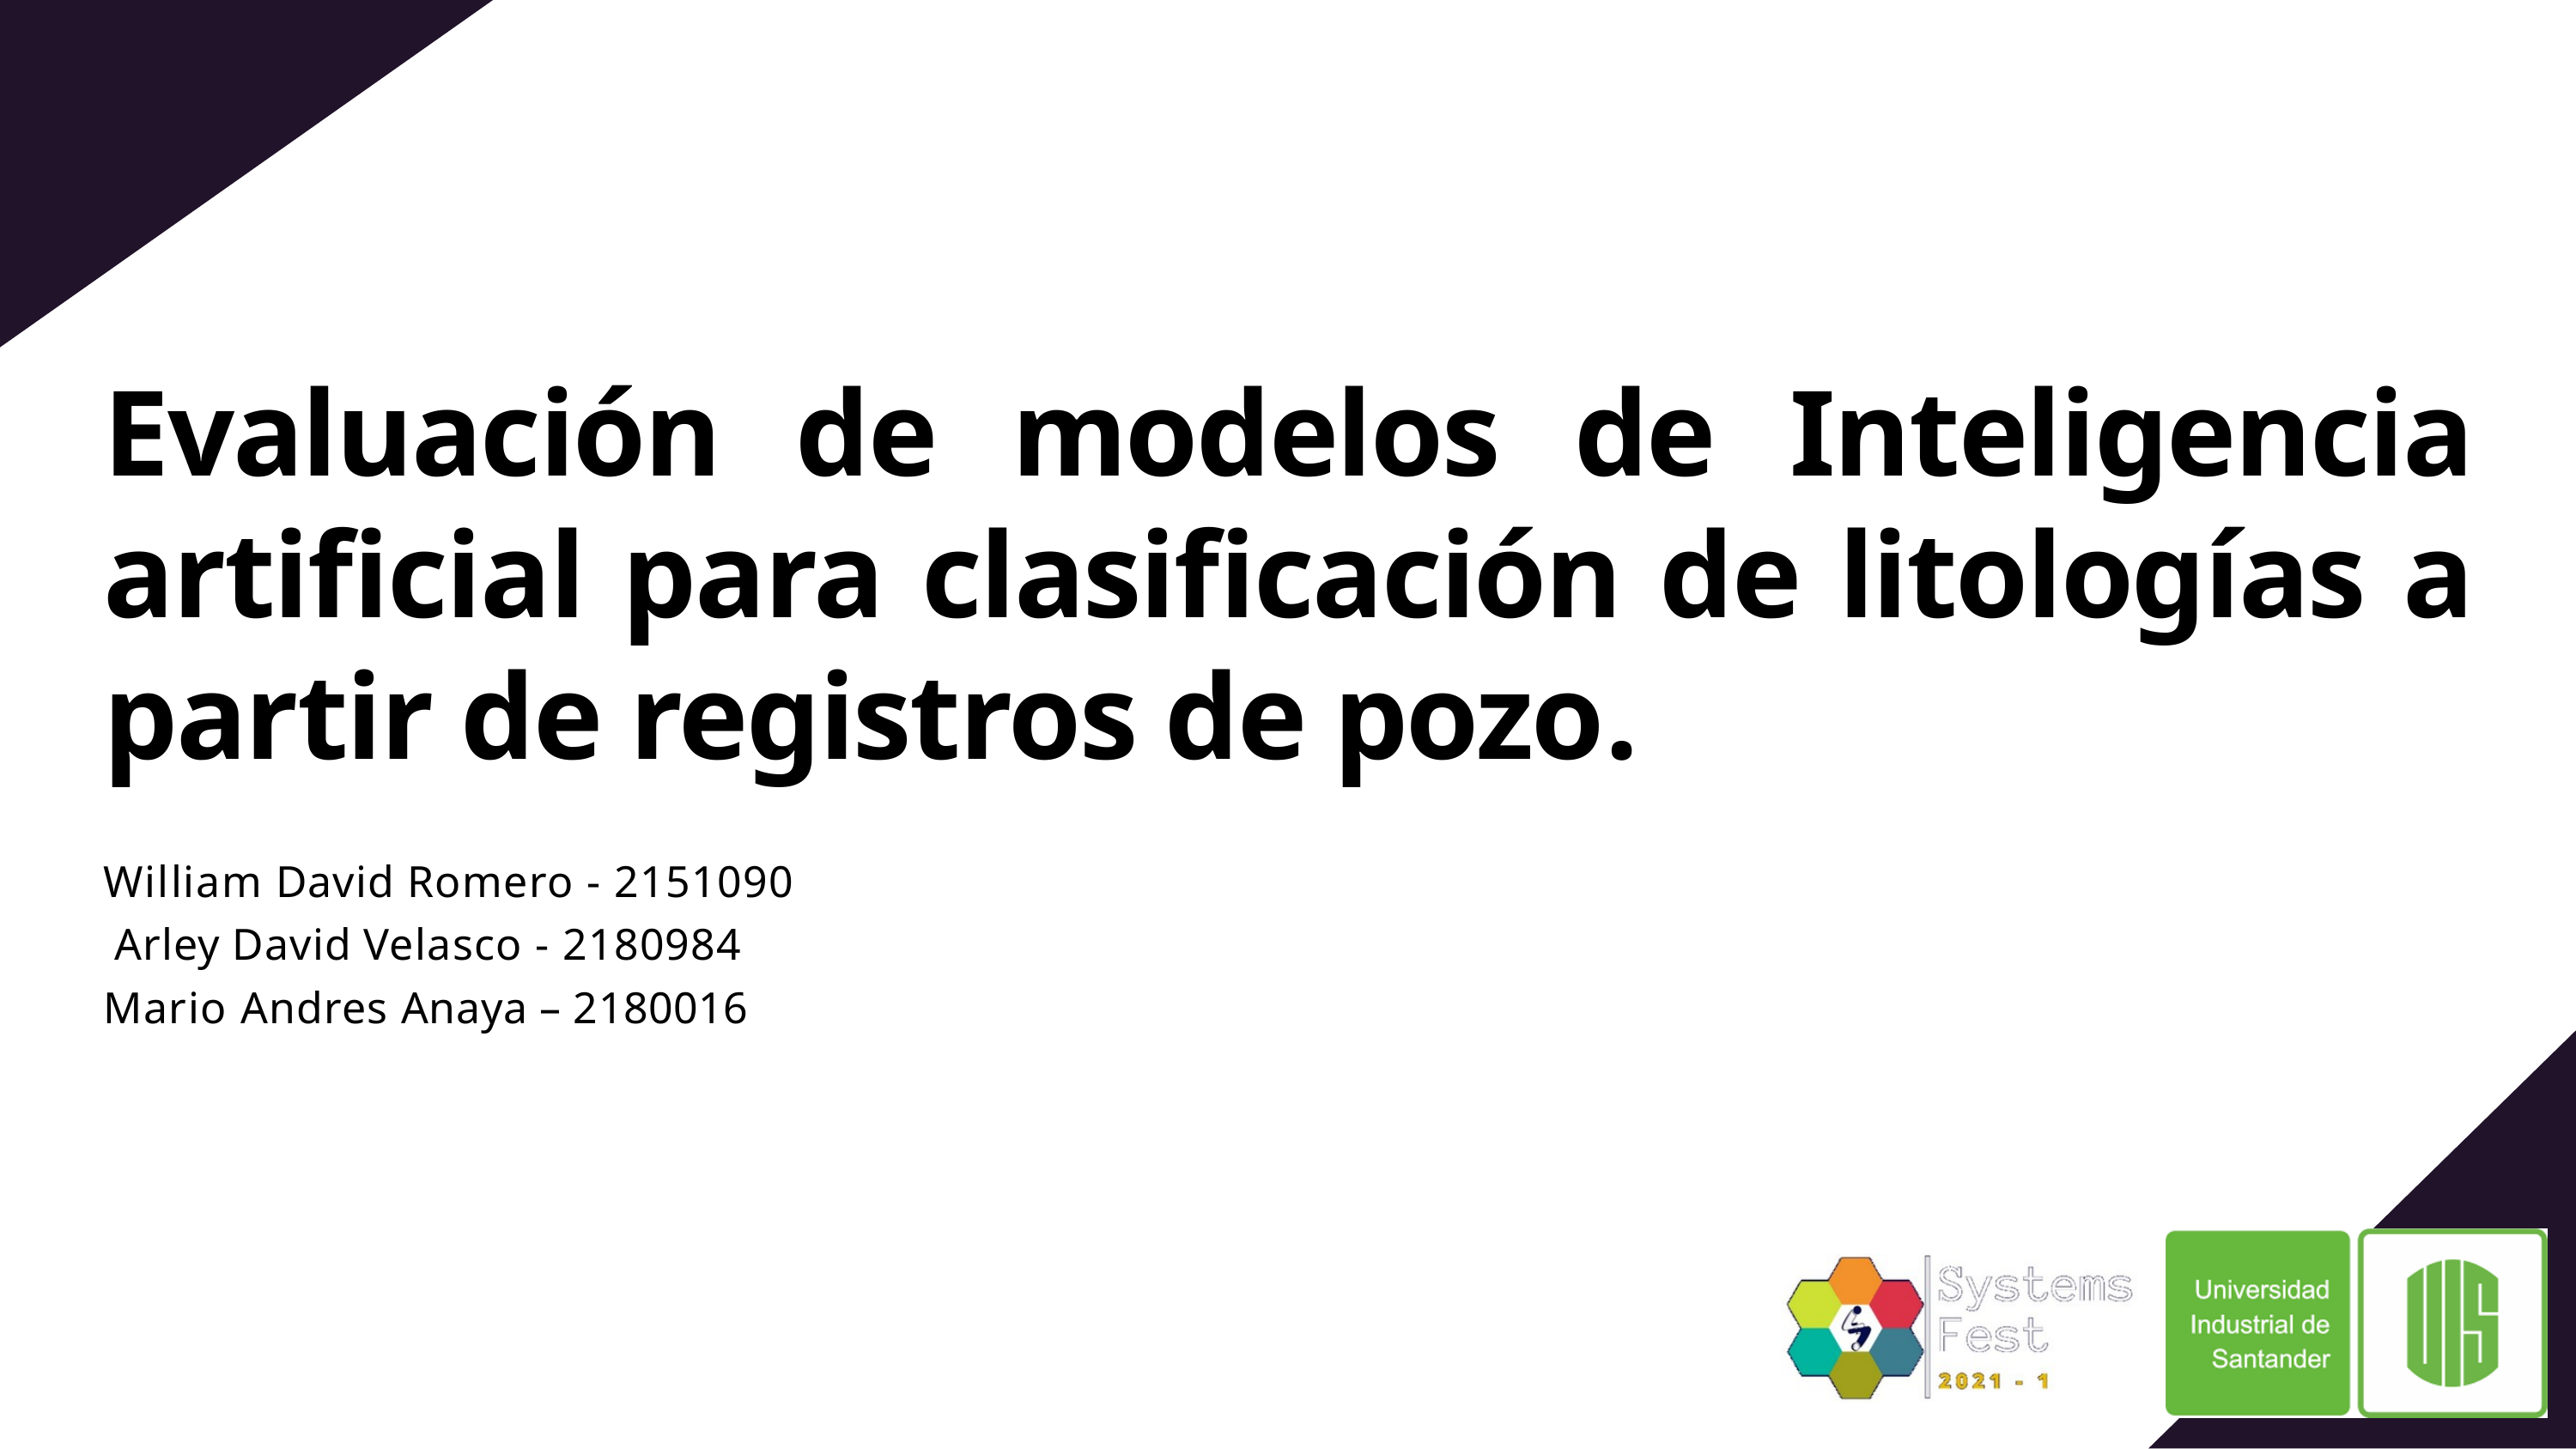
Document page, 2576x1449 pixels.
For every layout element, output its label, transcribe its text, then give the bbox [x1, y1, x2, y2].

text_box Evaluación de modelos de Inteligencia artificial para clasificación de litologías a partir de registros de pozo. [101, 344, 2475, 783]
picture [2166, 1228, 2548, 1418]
text_box [0, 0, 494, 348]
picture [1781, 1253, 2138, 1403]
text_box William David Romero - 2151090 Arley David Velasco - 2180984 Mario Andres Anaya – 2180016 [101, 842, 1057, 1033]
